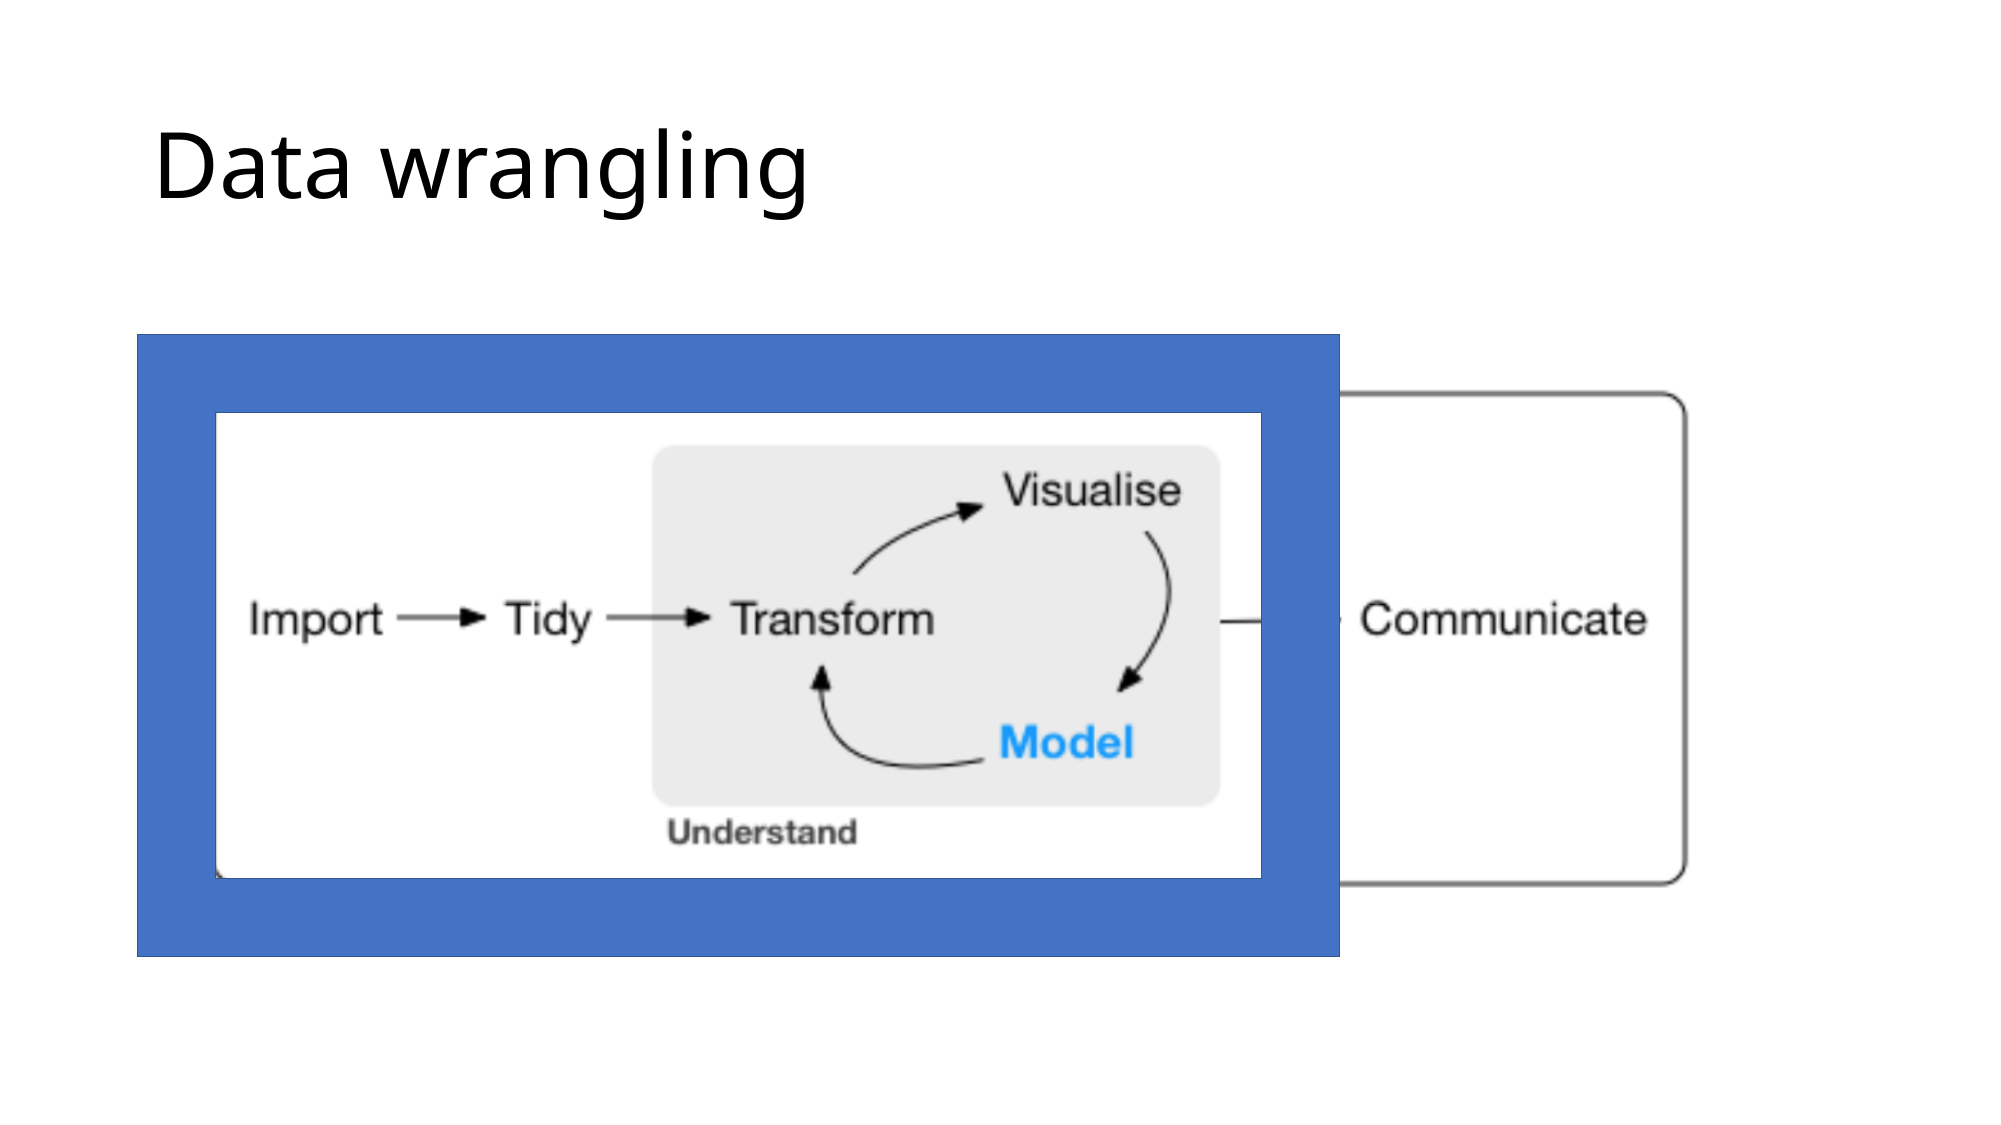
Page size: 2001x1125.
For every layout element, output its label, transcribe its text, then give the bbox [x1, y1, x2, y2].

title Data wrangling [137, 59, 1863, 278]
text_box [136, 334, 1340, 957]
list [137, 356, 1863, 957]
